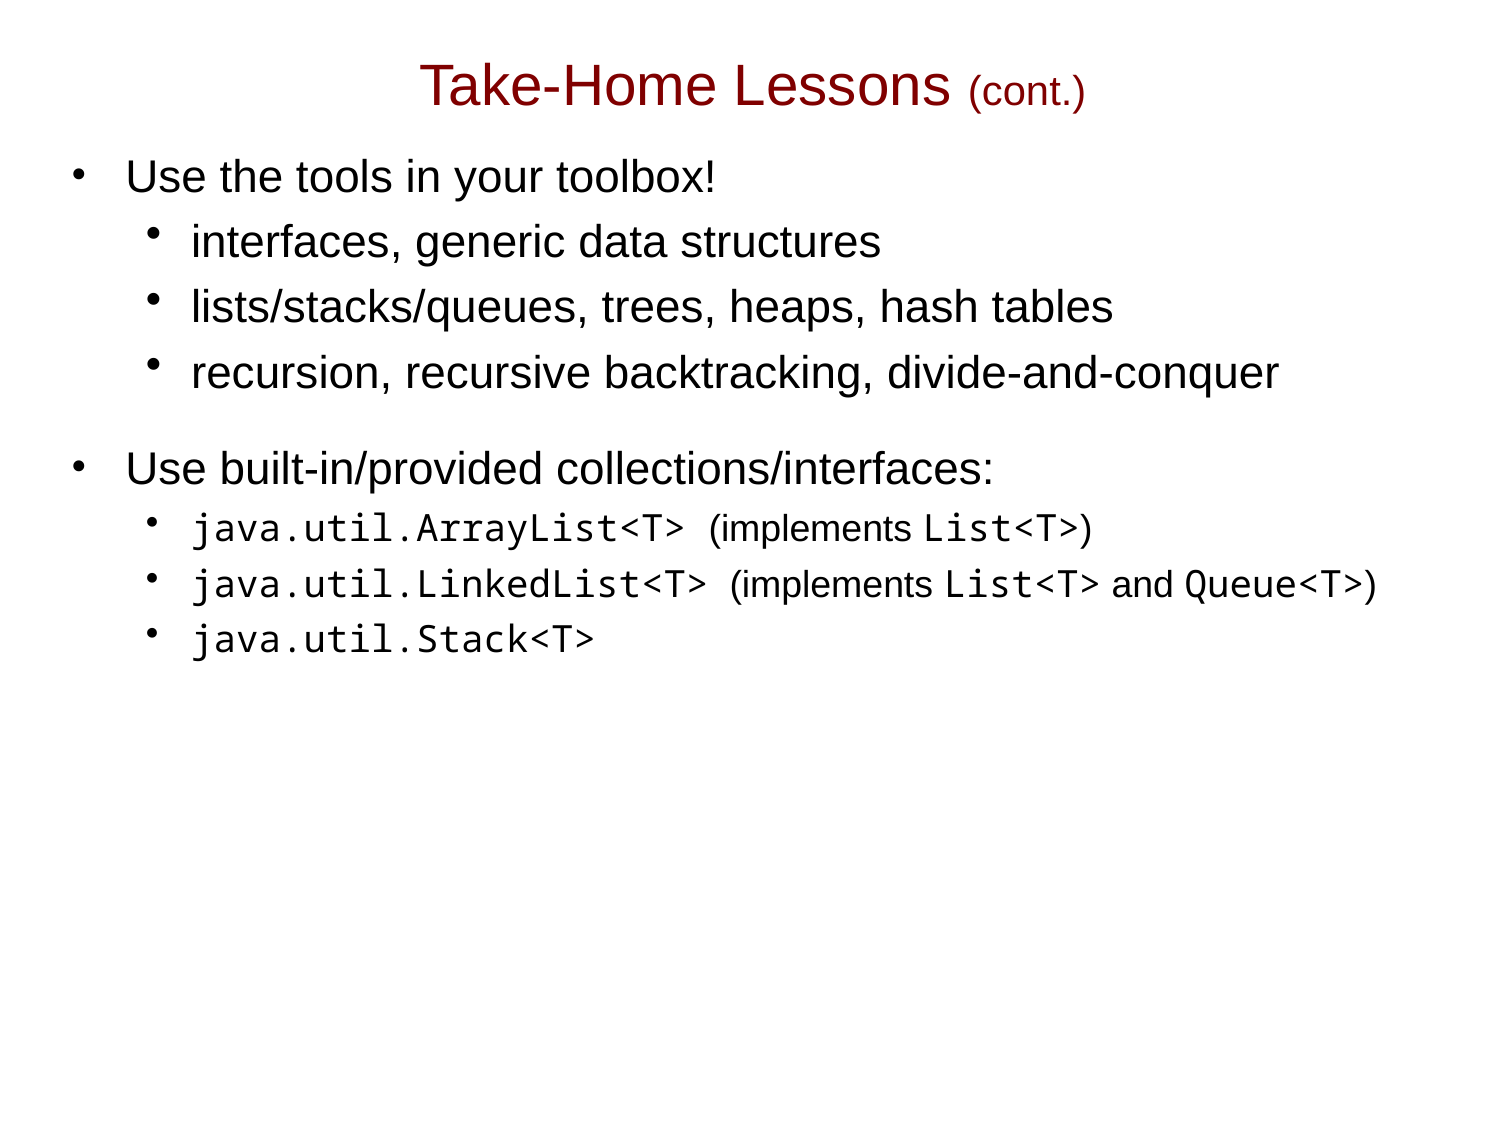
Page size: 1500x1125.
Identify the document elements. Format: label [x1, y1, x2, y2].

list [55, 138, 1500, 1060]
title [64, 12, 1442, 138]
